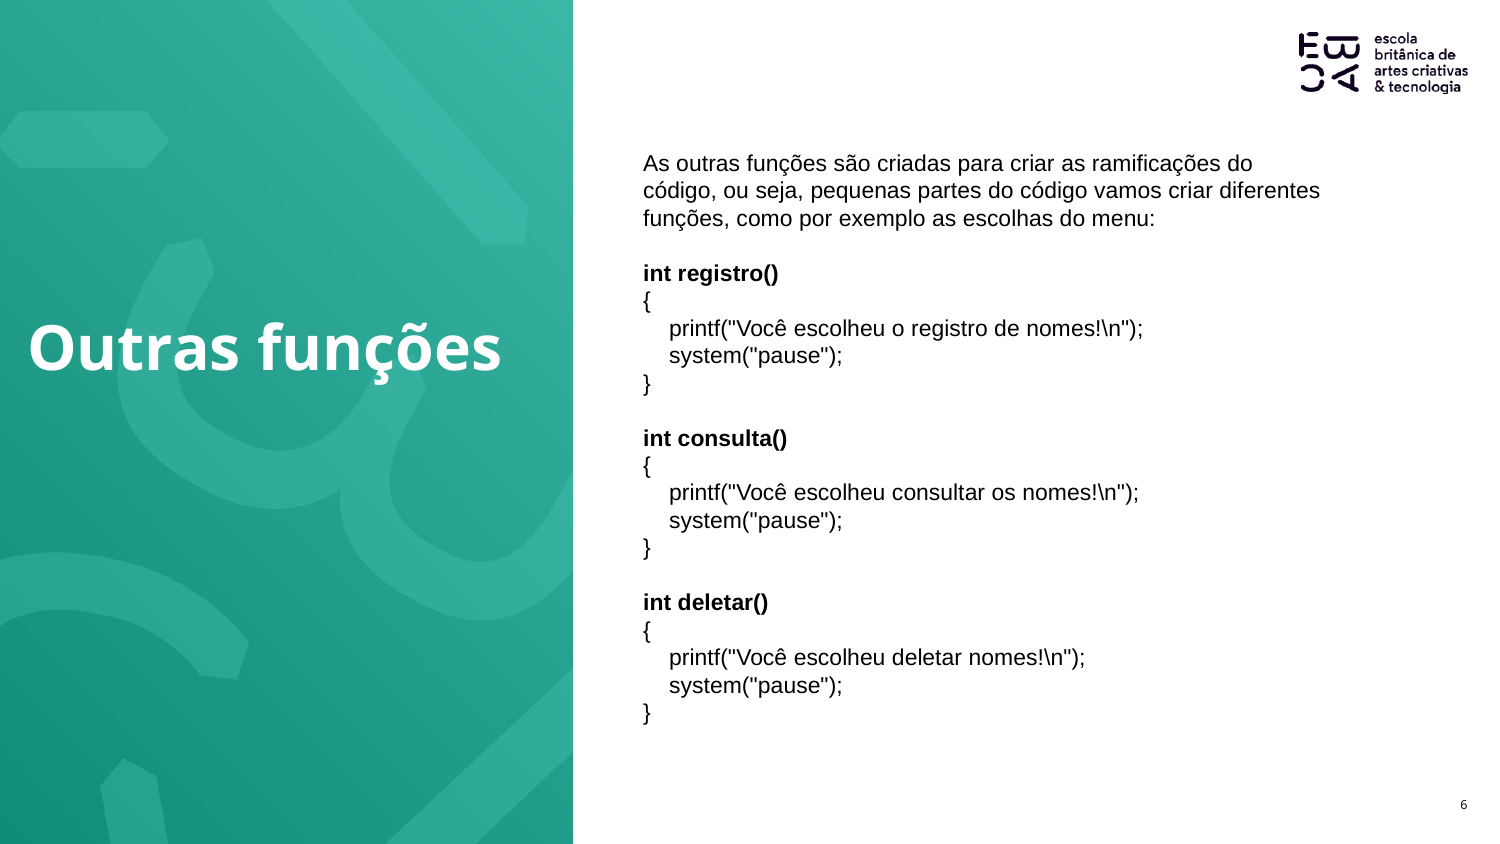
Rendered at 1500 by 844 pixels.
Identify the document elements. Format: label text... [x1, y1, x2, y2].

text_box As outras funções são criadas para criar as ramificações do código, ou seja, pequenas partes do código vamos criar diferentes funções, como por exemplo as escolhas do menu: int registro() { printf("Você escolheu o registro de nomes!\n"); system("pause"); } int consulta() { printf("Você escolheu consultar os nomes!\n"); system("pause"); } int deletar() { printf("Você escolheu deletar nomes!\n"); system("pause"); } [628, 140, 1342, 733]
picture [1299, 32, 1468, 94]
picture [0, 0, 574, 844]
